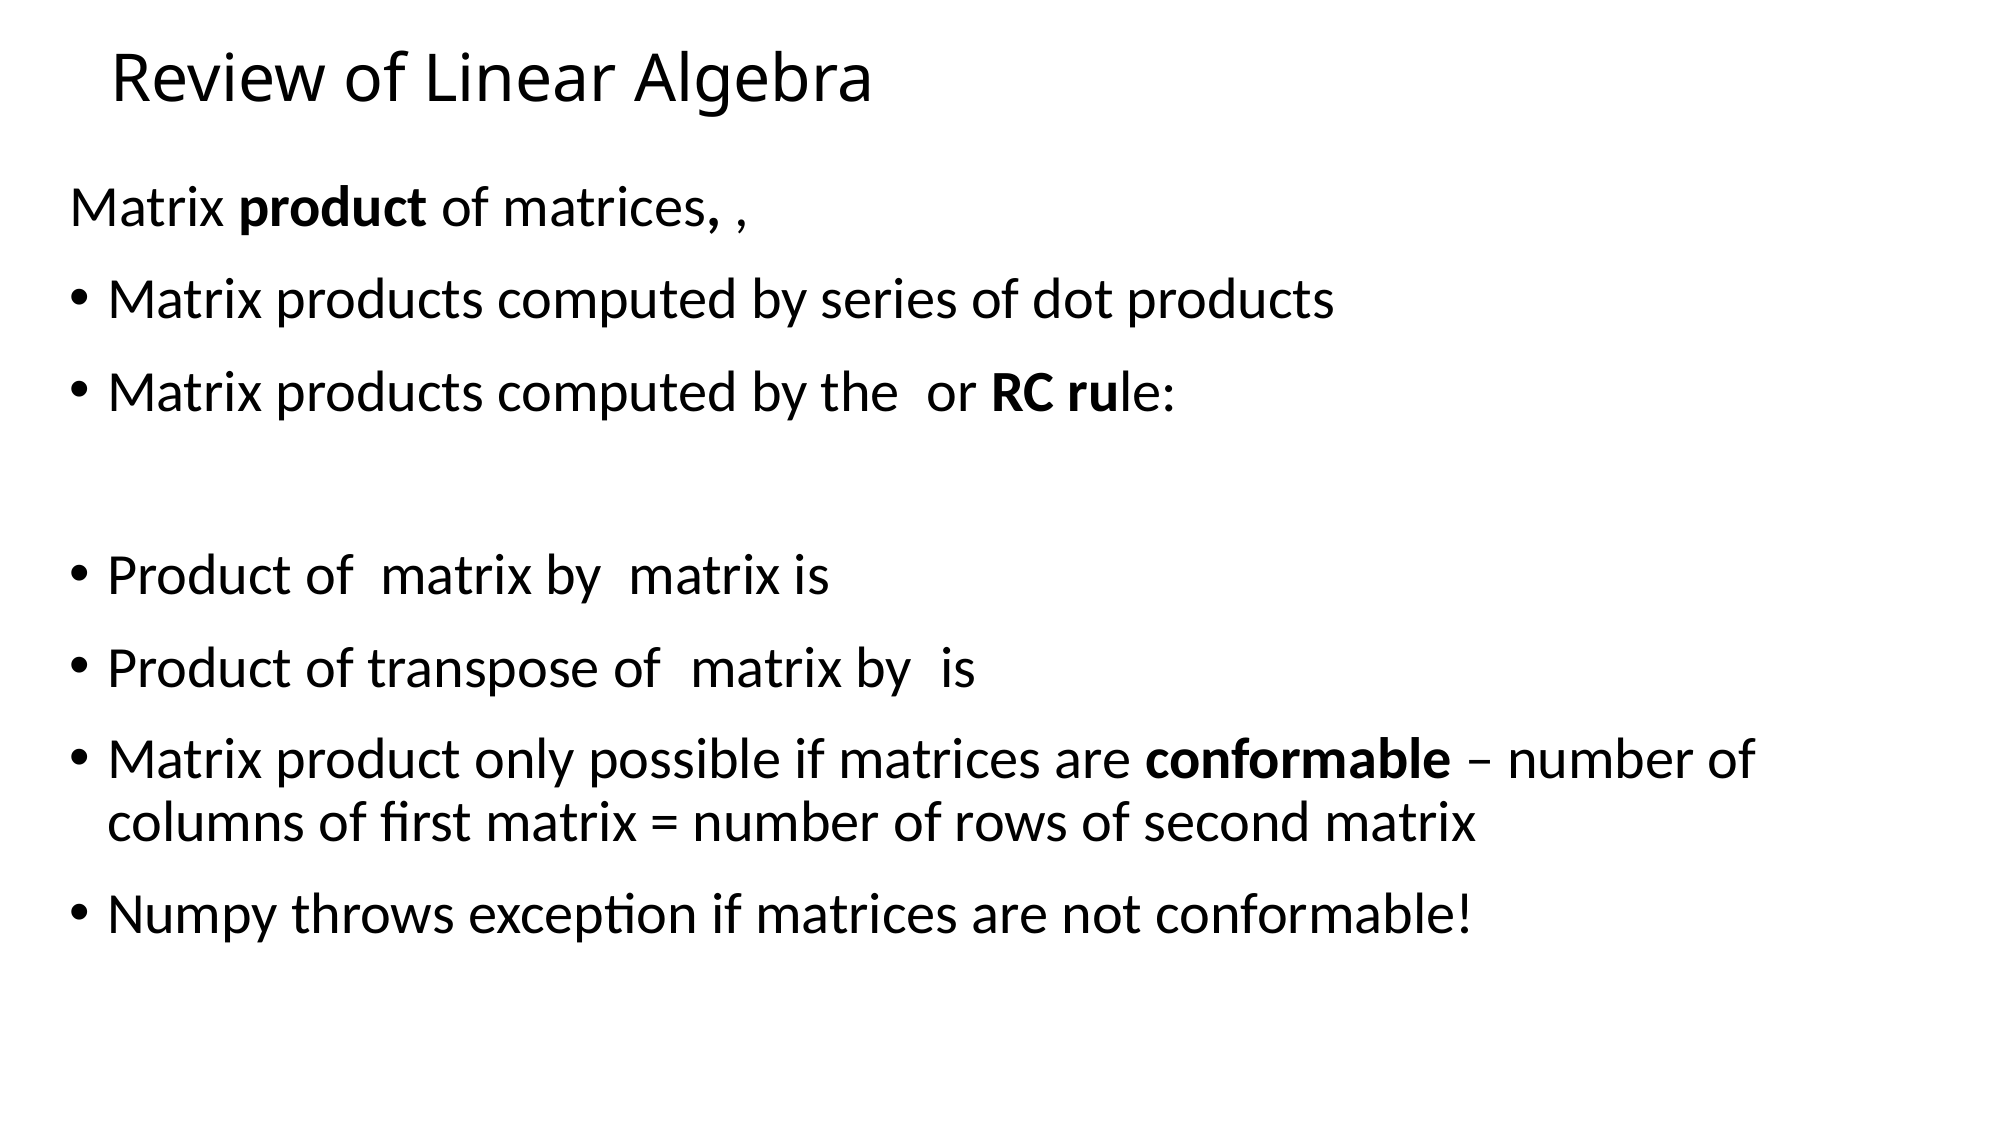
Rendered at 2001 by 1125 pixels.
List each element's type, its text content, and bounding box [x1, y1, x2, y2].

title Review of Linear Algebra [95, 36, 1821, 124]
